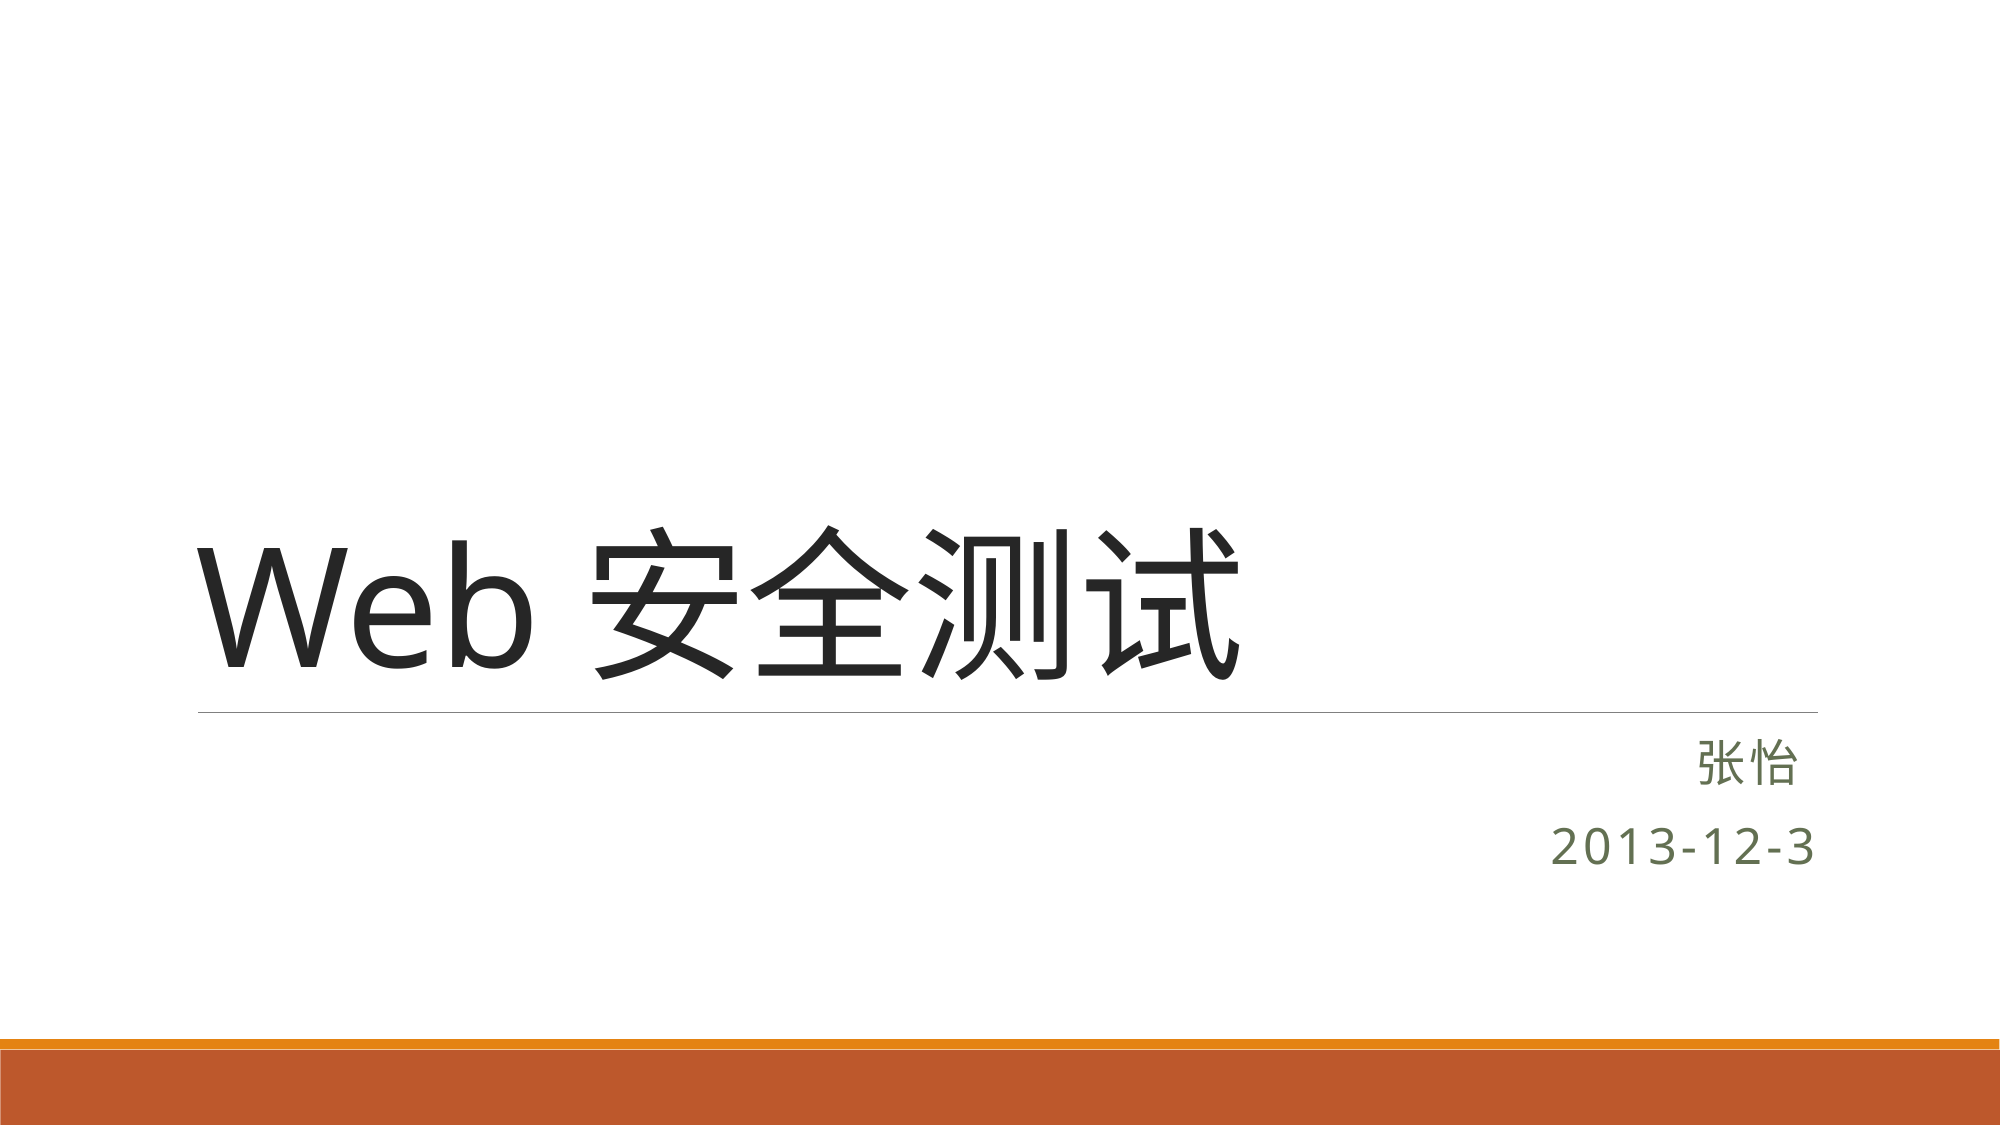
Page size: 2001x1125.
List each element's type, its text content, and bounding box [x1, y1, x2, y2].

subtitle 张怡 2013-12-3 [180, 730, 1831, 919]
title Web安全测试 [180, 124, 1830, 710]
